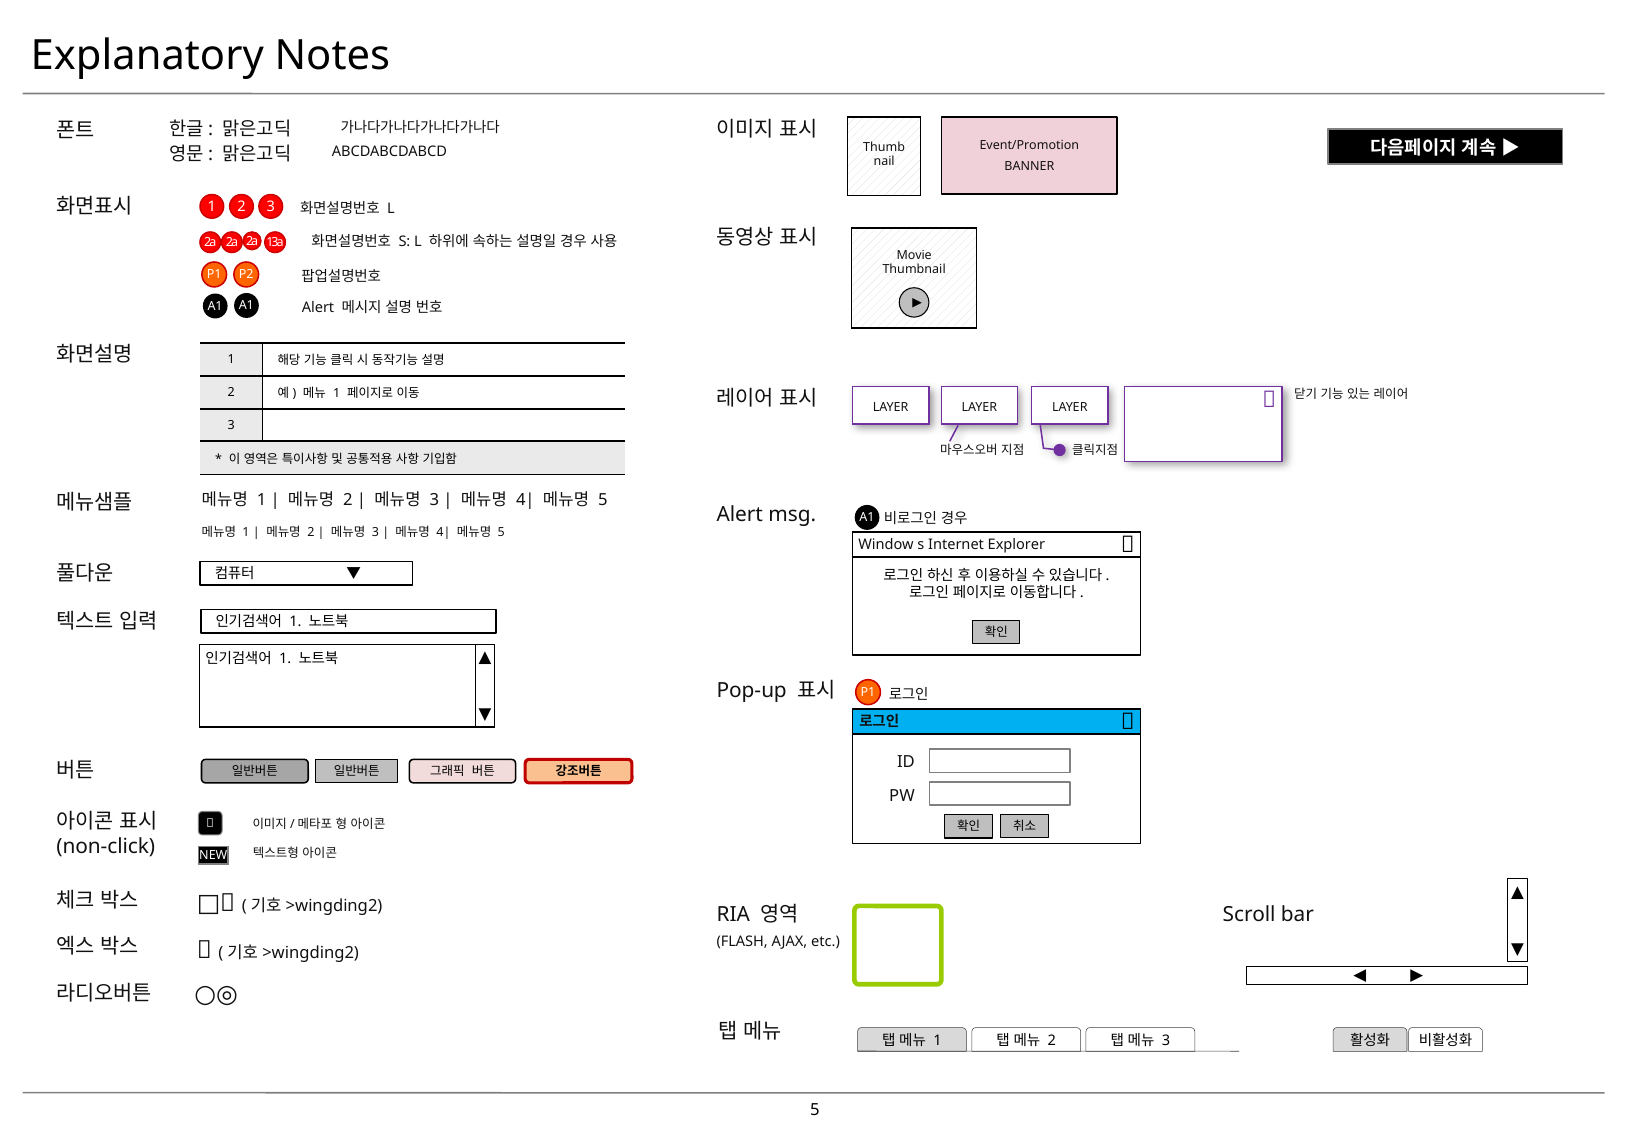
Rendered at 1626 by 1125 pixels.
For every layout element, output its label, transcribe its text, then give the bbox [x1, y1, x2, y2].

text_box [199, 644, 496, 728]
text_box Pop-up 표시 [716, 678, 842, 717]
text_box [852, 531, 1141, 656]
table_cell [263, 410, 625, 440]
text_box Alert 메시지 설명 번호 [301, 299, 443, 316]
text_box 일반버튼 [315, 759, 398, 783]
text_box P1 [201, 261, 227, 287]
text_box 활성화 [1333, 1027, 1407, 1052]
text_box 비로그인 경우 [878, 502, 984, 530]
text_box RIA 영역 (FLASH, AJAX, etc.) [716, 902, 842, 940]
text_box LAYER [941, 386, 1018, 442]
text_box 아이콘 표시 (non-click) [56, 808, 182, 846]
text_box 강조버튼 [525, 759, 632, 783]
text_box 2a [221, 231, 243, 253]
text_box 가나다가나다가나다가나다 [340, 118, 500, 136]
text_box [854, 905, 942, 985]
text_box 팝업설명번호 [301, 268, 382, 286]
text_box 엑스 박스 [56, 935, 182, 973]
text_box 마우스오버 지점 [940, 442, 1025, 458]
text_box 그래픽 버튼 [409, 759, 516, 783]
text_box 텍스트형 아이콘 [252, 846, 337, 861]
text_box  [1124, 386, 1282, 462]
text_box  (기호>wingding2) [182, 934, 464, 970]
text_box 탭 메뉴 2 [971, 1027, 1081, 1049]
text_box 버튼 [56, 758, 182, 796]
text_box 체크 박스 [56, 888, 182, 926]
text_box 화면설명 [56, 342, 182, 381]
table_cell 3 [200, 410, 262, 440]
text_box 로그인 [882, 678, 989, 707]
text_box 이미지 표시 [716, 117, 842, 155]
title Explanatory Notes [15, 11, 1344, 95]
text_box LAYER [1031, 386, 1108, 457]
text_box 닫기 기능 있는 레이어 [1294, 386, 1409, 401]
text_box 메뉴명 1 | 메뉴명 2 | 메뉴명 3 | 메뉴명 4| 메뉴명 5 [201, 490, 608, 510]
text_box 풀다운 [56, 561, 182, 599]
text_box A1 [234, 292, 259, 318]
text_box  [198, 811, 223, 835]
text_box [851, 227, 977, 329]
table_cell 2 [200, 377, 262, 408]
text_box 화면표시 [56, 194, 182, 232]
text_box P1 [855, 679, 881, 705]
text_box 2 [229, 194, 254, 219]
text_box 화면설명번호 S: L 하위에 속하는 설명일 경우 사용 [311, 233, 618, 250]
text_box LAYER [852, 386, 930, 425]
text_box 메뉴명 1 | 메뉴명 2 | 메뉴명 3 | 메뉴명 4| 메뉴명 5 [201, 525, 505, 540]
table_header 1 [200, 344, 262, 375]
text_box Thumb nail [847, 117, 921, 196]
text_box 비활성화 [1408, 1027, 1483, 1052]
text_box A1 [202, 293, 228, 319]
table_cell 예) 메뉴 1 페이지로 이동 [263, 377, 625, 408]
text_box 레이어 표시 [716, 386, 842, 425]
text_box 1 [200, 194, 224, 219]
text_box 인기검색어 1. 노트북 [200, 609, 497, 633]
text_box 탭 메뉴 3 [1085, 1027, 1195, 1049]
slide_number 4 [758, 1104, 871, 1117]
text_box ABCDABCDABCD [331, 143, 448, 161]
text_box 일반버튼 [201, 759, 309, 783]
text_box 2a [243, 231, 261, 250]
text_box Event/Promotion BANNER [941, 117, 1118, 194]
table_header 해당 기능 클릭 시 동작기능 설명 [263, 344, 625, 375]
text_box 13a [264, 231, 286, 253]
text_box P2 [233, 261, 259, 287]
table_cell * 이 영역은 특이사항 및 공통적용 사항 기입함 [200, 442, 625, 474]
text_box 화면설명번호 L [300, 200, 395, 218]
text_box A1 [854, 504, 880, 530]
text_box 3 [258, 194, 283, 219]
text_box ▲ ▼ [1246, 966, 1528, 985]
text_box NEW [198, 846, 229, 865]
text_box 컴퓨터 ▼ [199, 561, 413, 586]
text_box 2a [199, 231, 221, 253]
text_box 영문: 맑은고딕 [168, 143, 292, 165]
text_box 한글: 맑은고딕 [168, 118, 292, 141]
text_box □ (기호>wingding2) [182, 887, 464, 923]
text_box 동영상 표시 [716, 225, 842, 264]
text_box 텍스트 입력 [56, 609, 182, 647]
text_box 클릭지점 [1071, 442, 1119, 458]
text_box 폰트 [56, 118, 182, 157]
text_box 메뉴샘플 [56, 490, 182, 528]
text_box 탭 메뉴 1 [857, 1027, 967, 1050]
text_box ○◎ [179, 978, 461, 1014]
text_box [944, 814, 1049, 839]
text_box 다음페이지 계속 ▶ [1326, 127, 1565, 166]
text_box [852, 708, 1141, 844]
text_box 이미지/메타포 형 아이콘 [252, 816, 386, 832]
text_box 탭 메뉴 [718, 1019, 835, 1058]
text_box 라디오버튼 [56, 982, 182, 1020]
text_box Scroll bar [1222, 902, 1348, 940]
text_box ▲ ▼ [1507, 878, 1528, 962]
text_box Alert msg. [716, 502, 842, 541]
